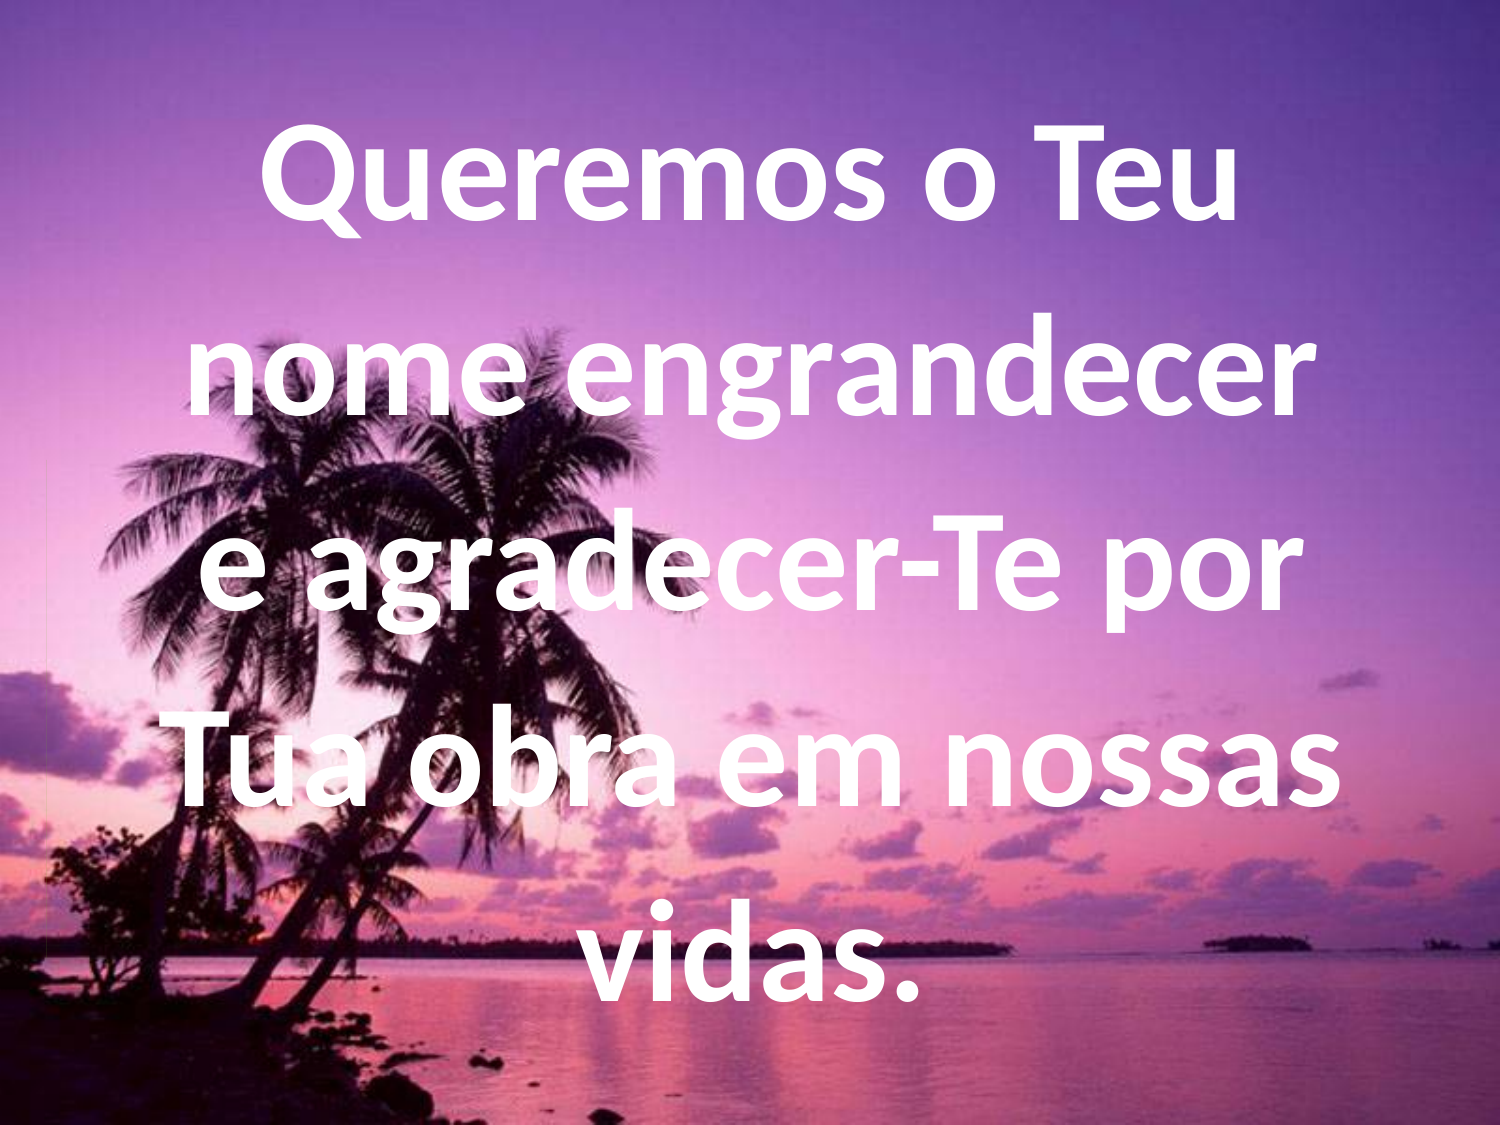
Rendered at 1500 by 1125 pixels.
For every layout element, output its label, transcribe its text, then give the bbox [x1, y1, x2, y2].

picture [0, 0, 1500, 1125]
text_box Queremos o Teu nome engrandecer e agradecer-Te por Tua obra em nossas vidas. [26, 114, 1477, 1034]
